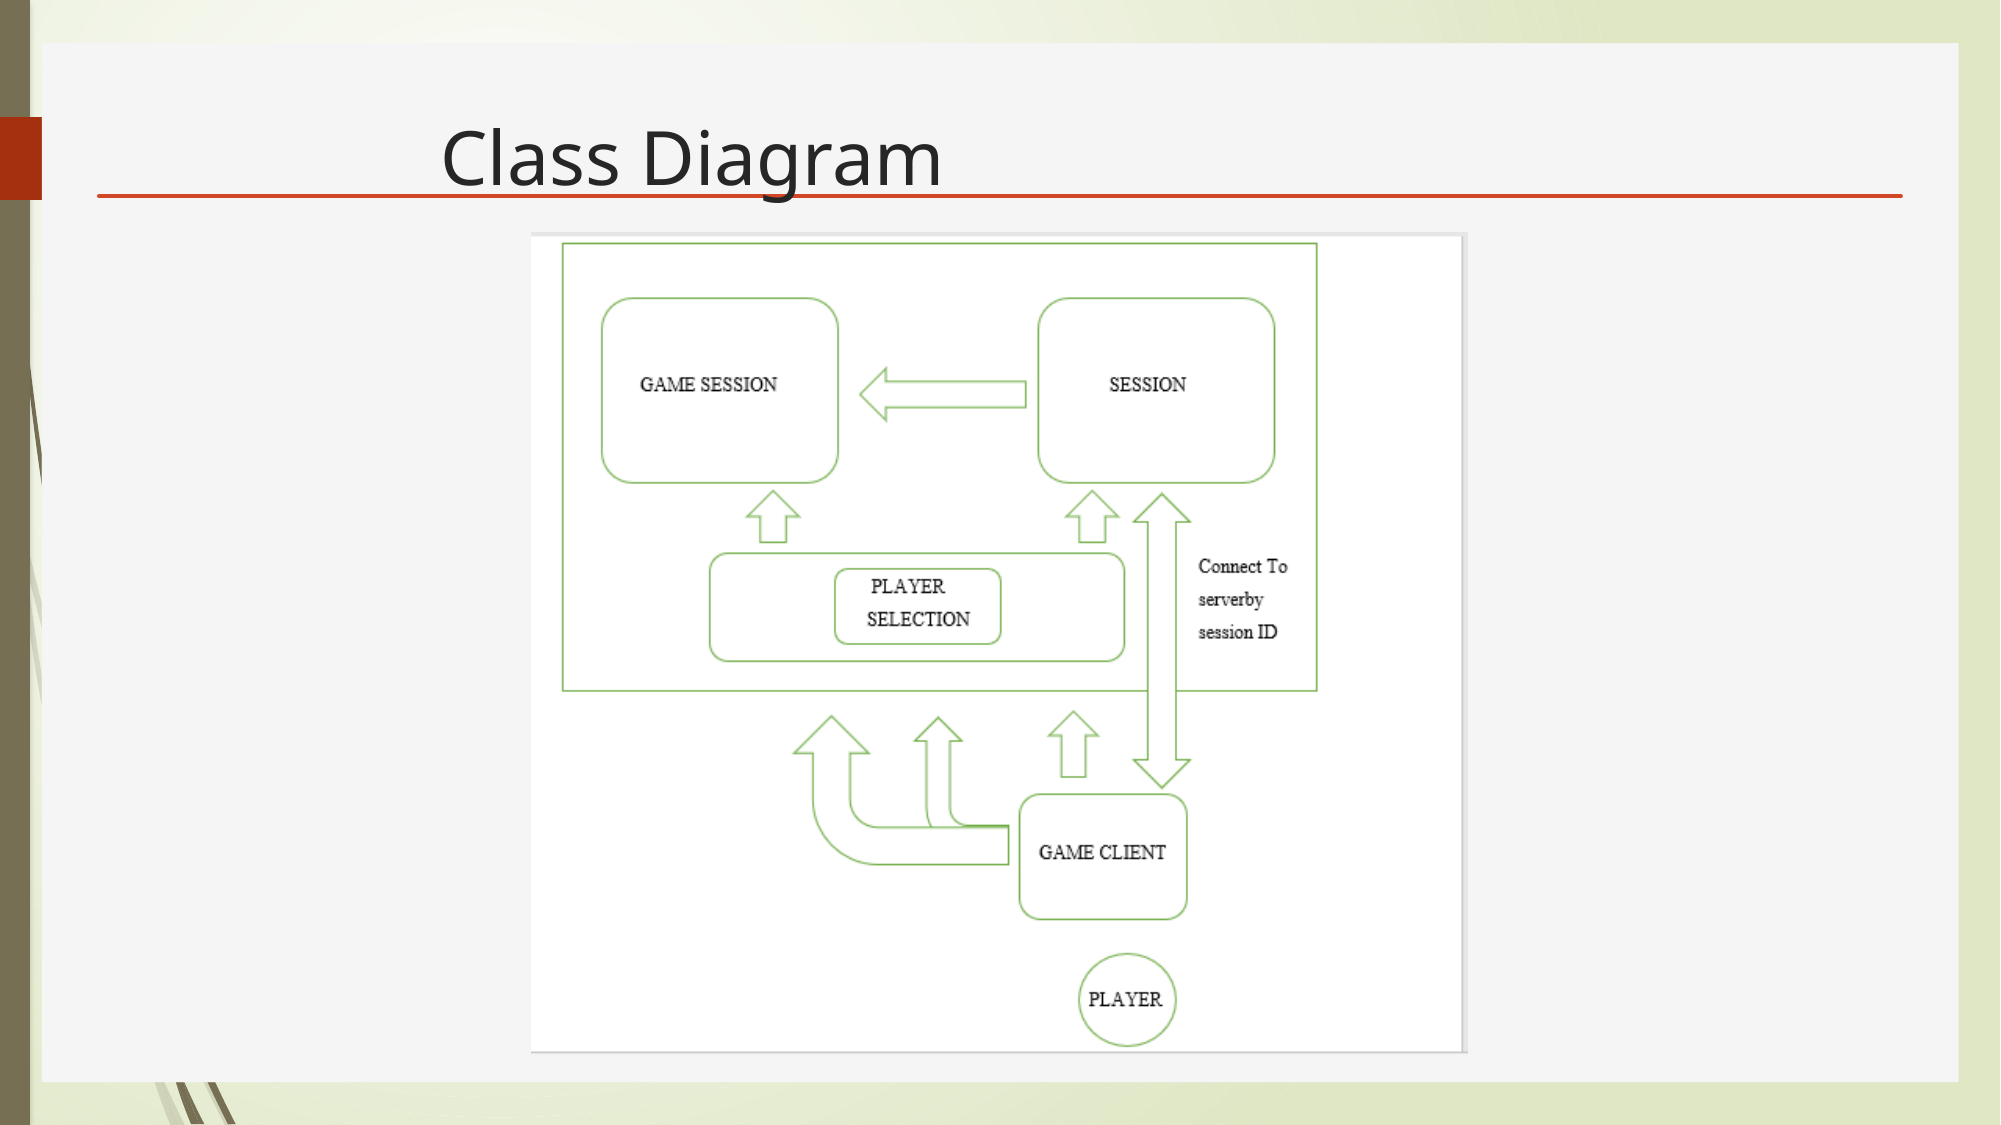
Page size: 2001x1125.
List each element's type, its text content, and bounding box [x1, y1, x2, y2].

picture [531, 232, 1469, 1056]
title Class Diagram [425, 102, 1888, 313]
